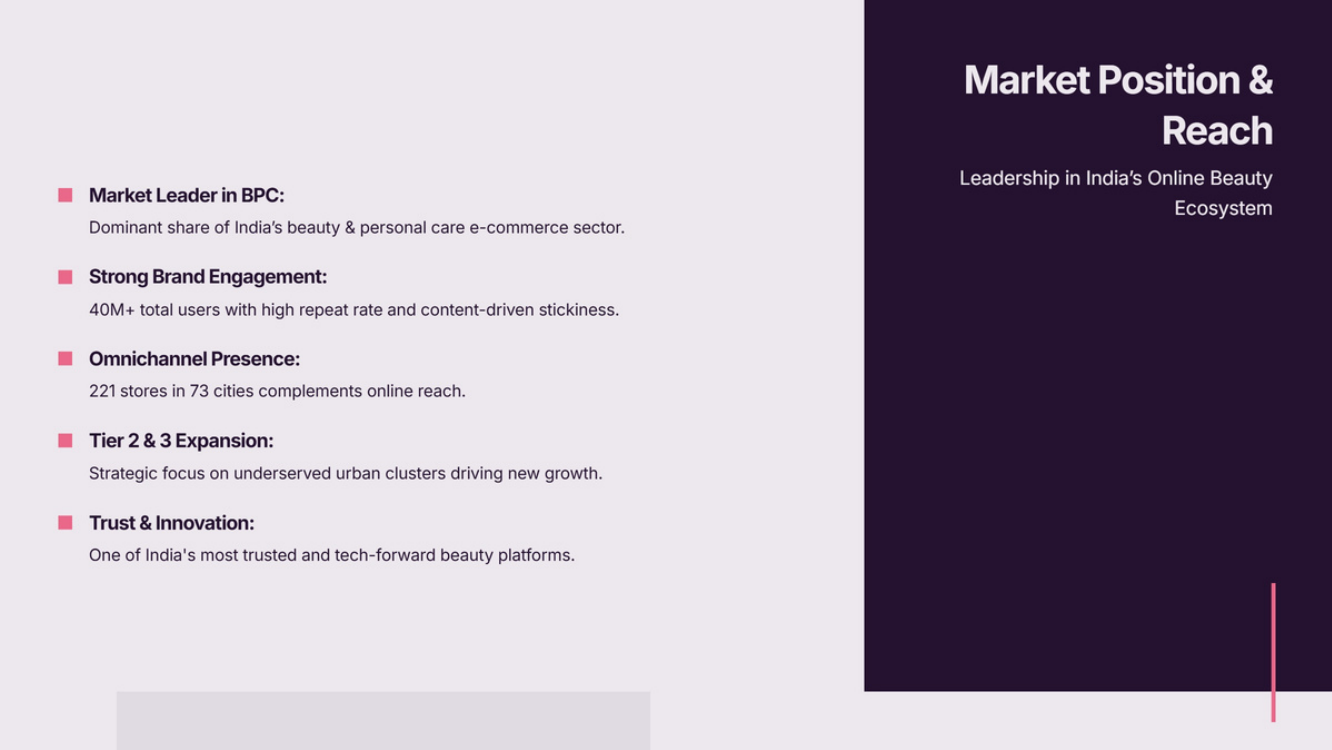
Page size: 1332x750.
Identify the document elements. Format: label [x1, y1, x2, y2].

text_box [0, 0, 1332, 750]
